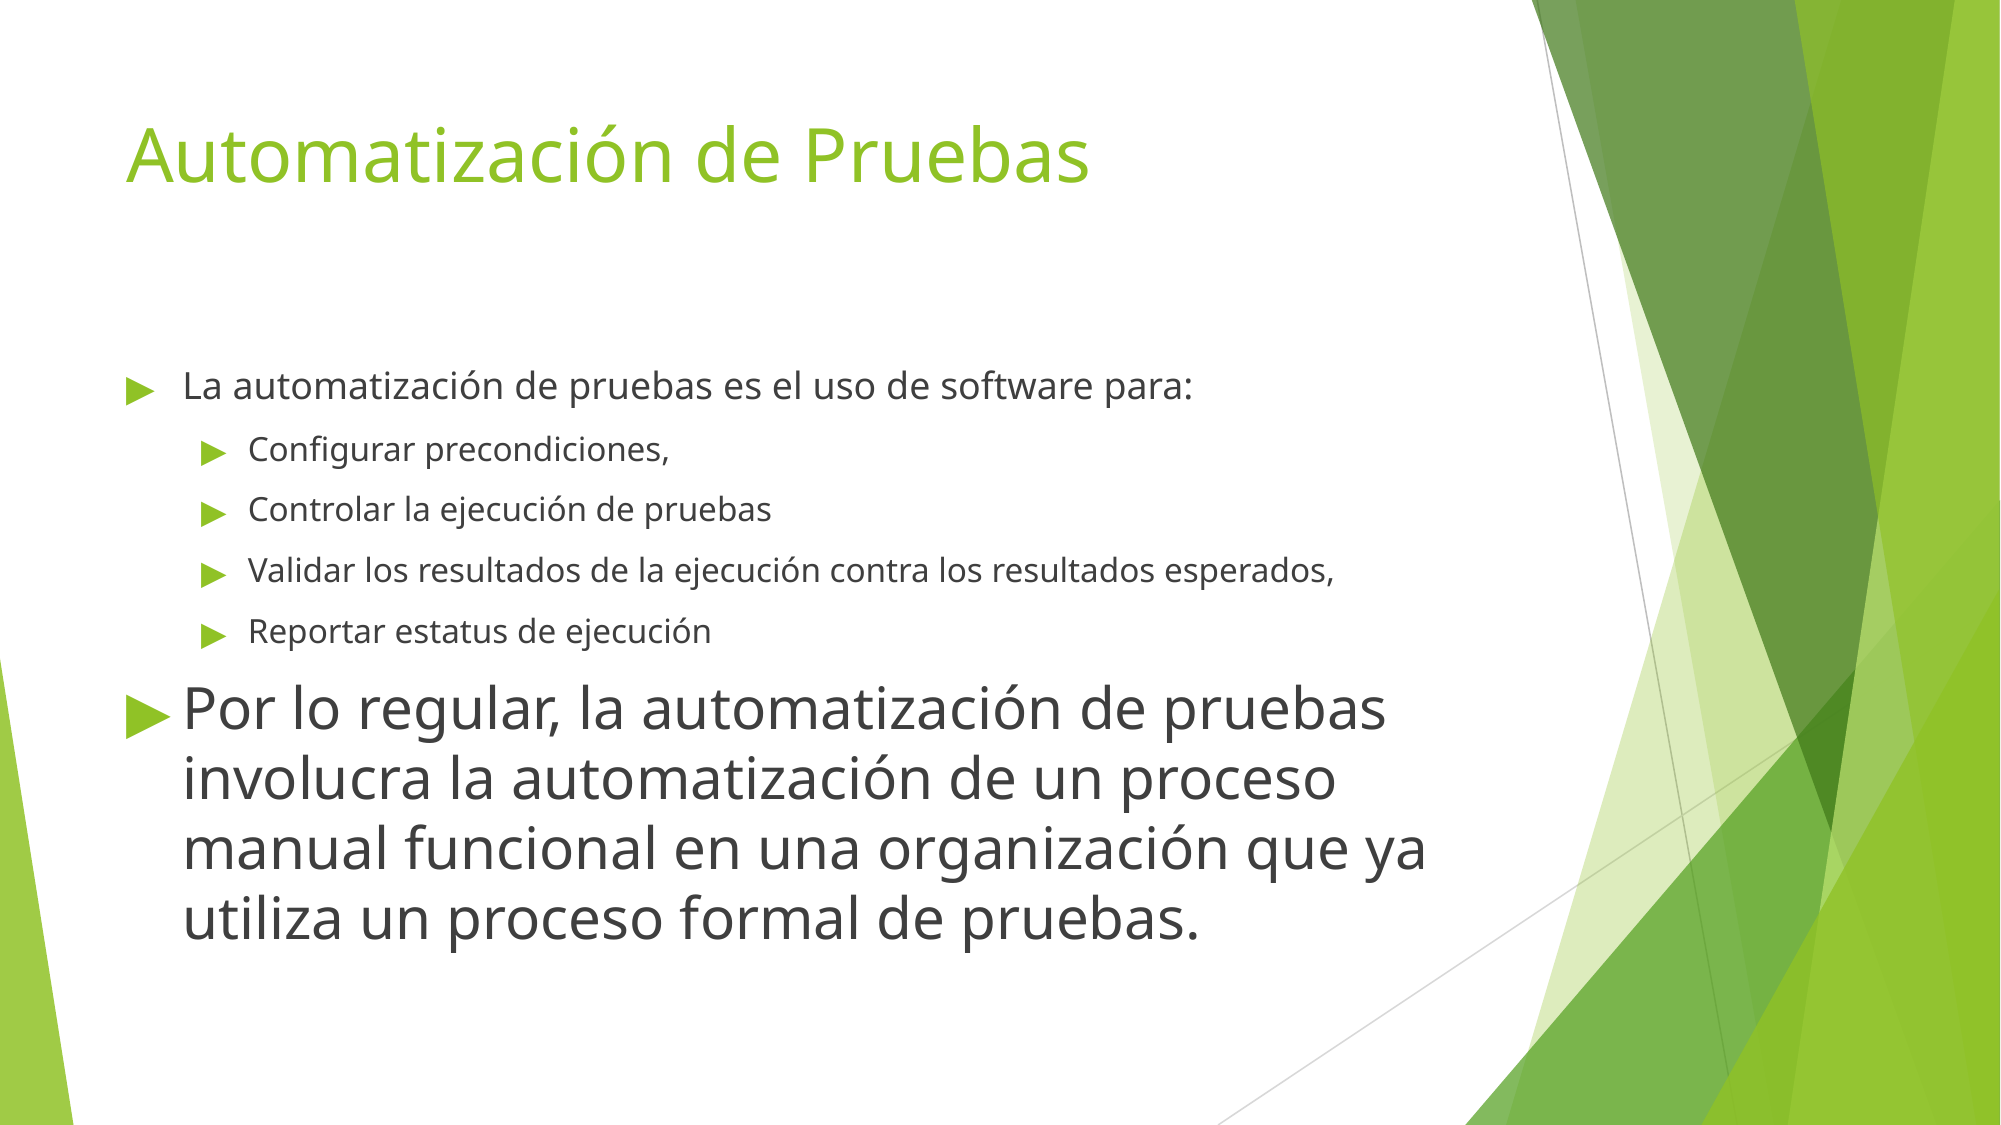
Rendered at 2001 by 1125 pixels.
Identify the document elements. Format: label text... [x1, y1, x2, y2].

list La automatización de pruebas es el uso de software para: Configurar precondiciones, Controlar la ejecución de pruebas Validar los resultados de la ejecución contra los resultados esperados, Reportar estatus de ejecución Por lo regular, la automatización de pruebas involucra la automatización de un proceso manual funcional en una organización que ya utiliza un proceso formal de pruebas. [111, 354, 1522, 992]
title Automatización de Pruebas [111, 99, 1522, 317]
